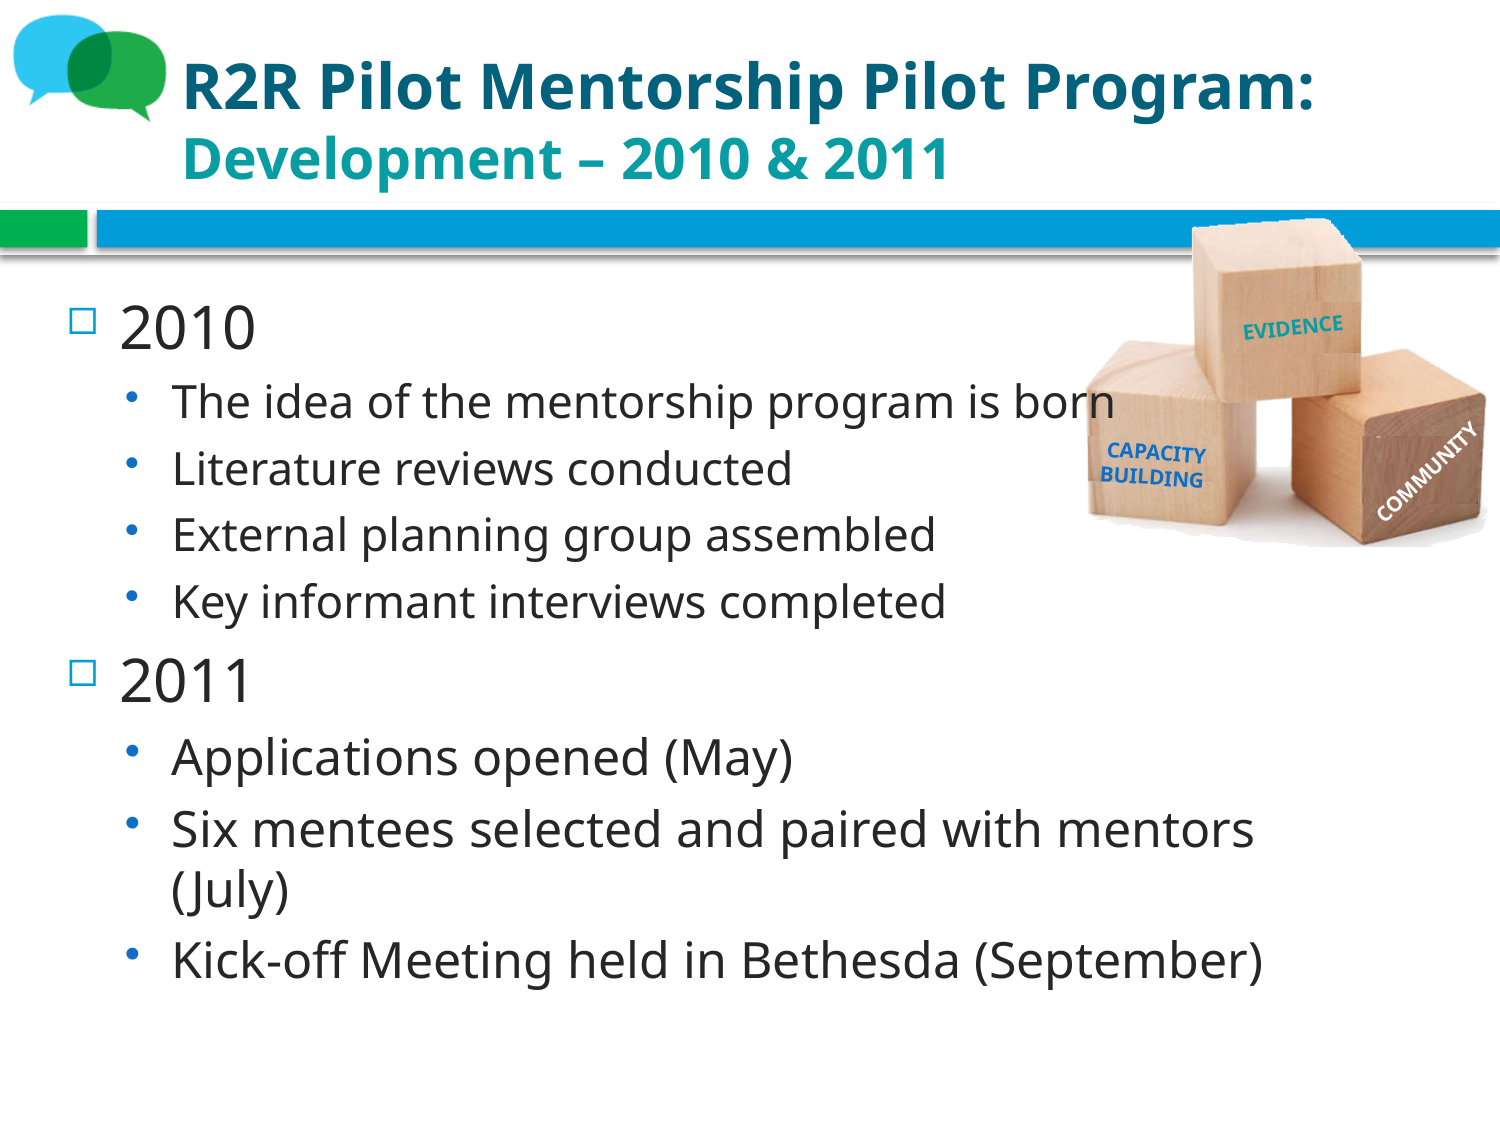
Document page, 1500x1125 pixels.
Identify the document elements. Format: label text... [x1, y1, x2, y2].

title R2R Pilot Mentorship Pilot Program: Development – 2010 & 2011 [166, 37, 1500, 200]
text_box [1037, 212, 1500, 547]
picture [0, 0, 176, 133]
list 2010 The idea of the mentorship program is born Literature reviews conducted External planning group assembled Key informant interviews completed 2011 Applications opened (May) Six mentees selected and paired with mentors (July) Kick-off Meeting held in Bethesda (September) [51, 281, 1390, 1020]
